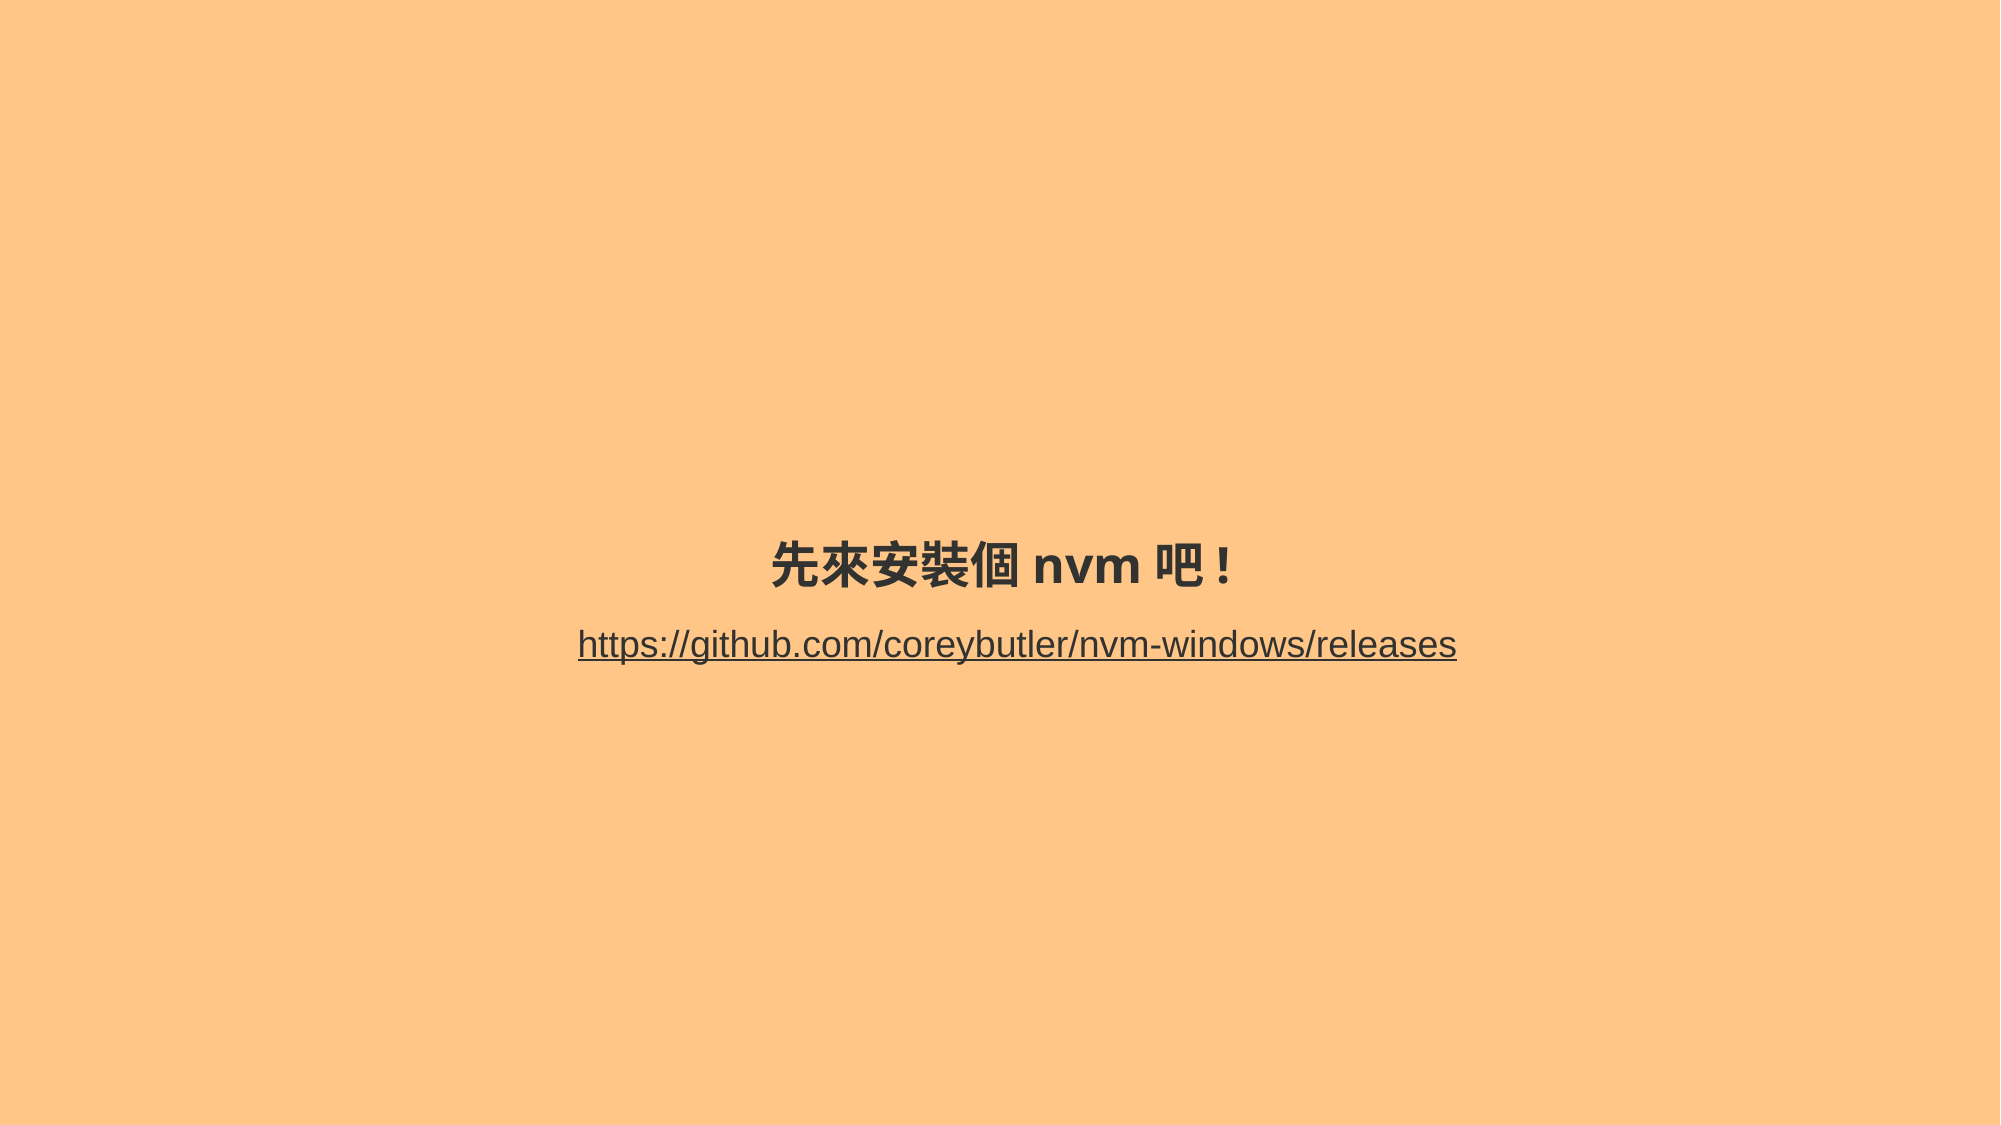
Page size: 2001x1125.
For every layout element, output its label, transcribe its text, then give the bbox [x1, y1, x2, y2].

text_box https://github.com/coreybutler/nvm-windows/releases [540, 612, 1494, 673]
text_box 先來安裝個nvm吧! [736, 532, 1266, 596]
